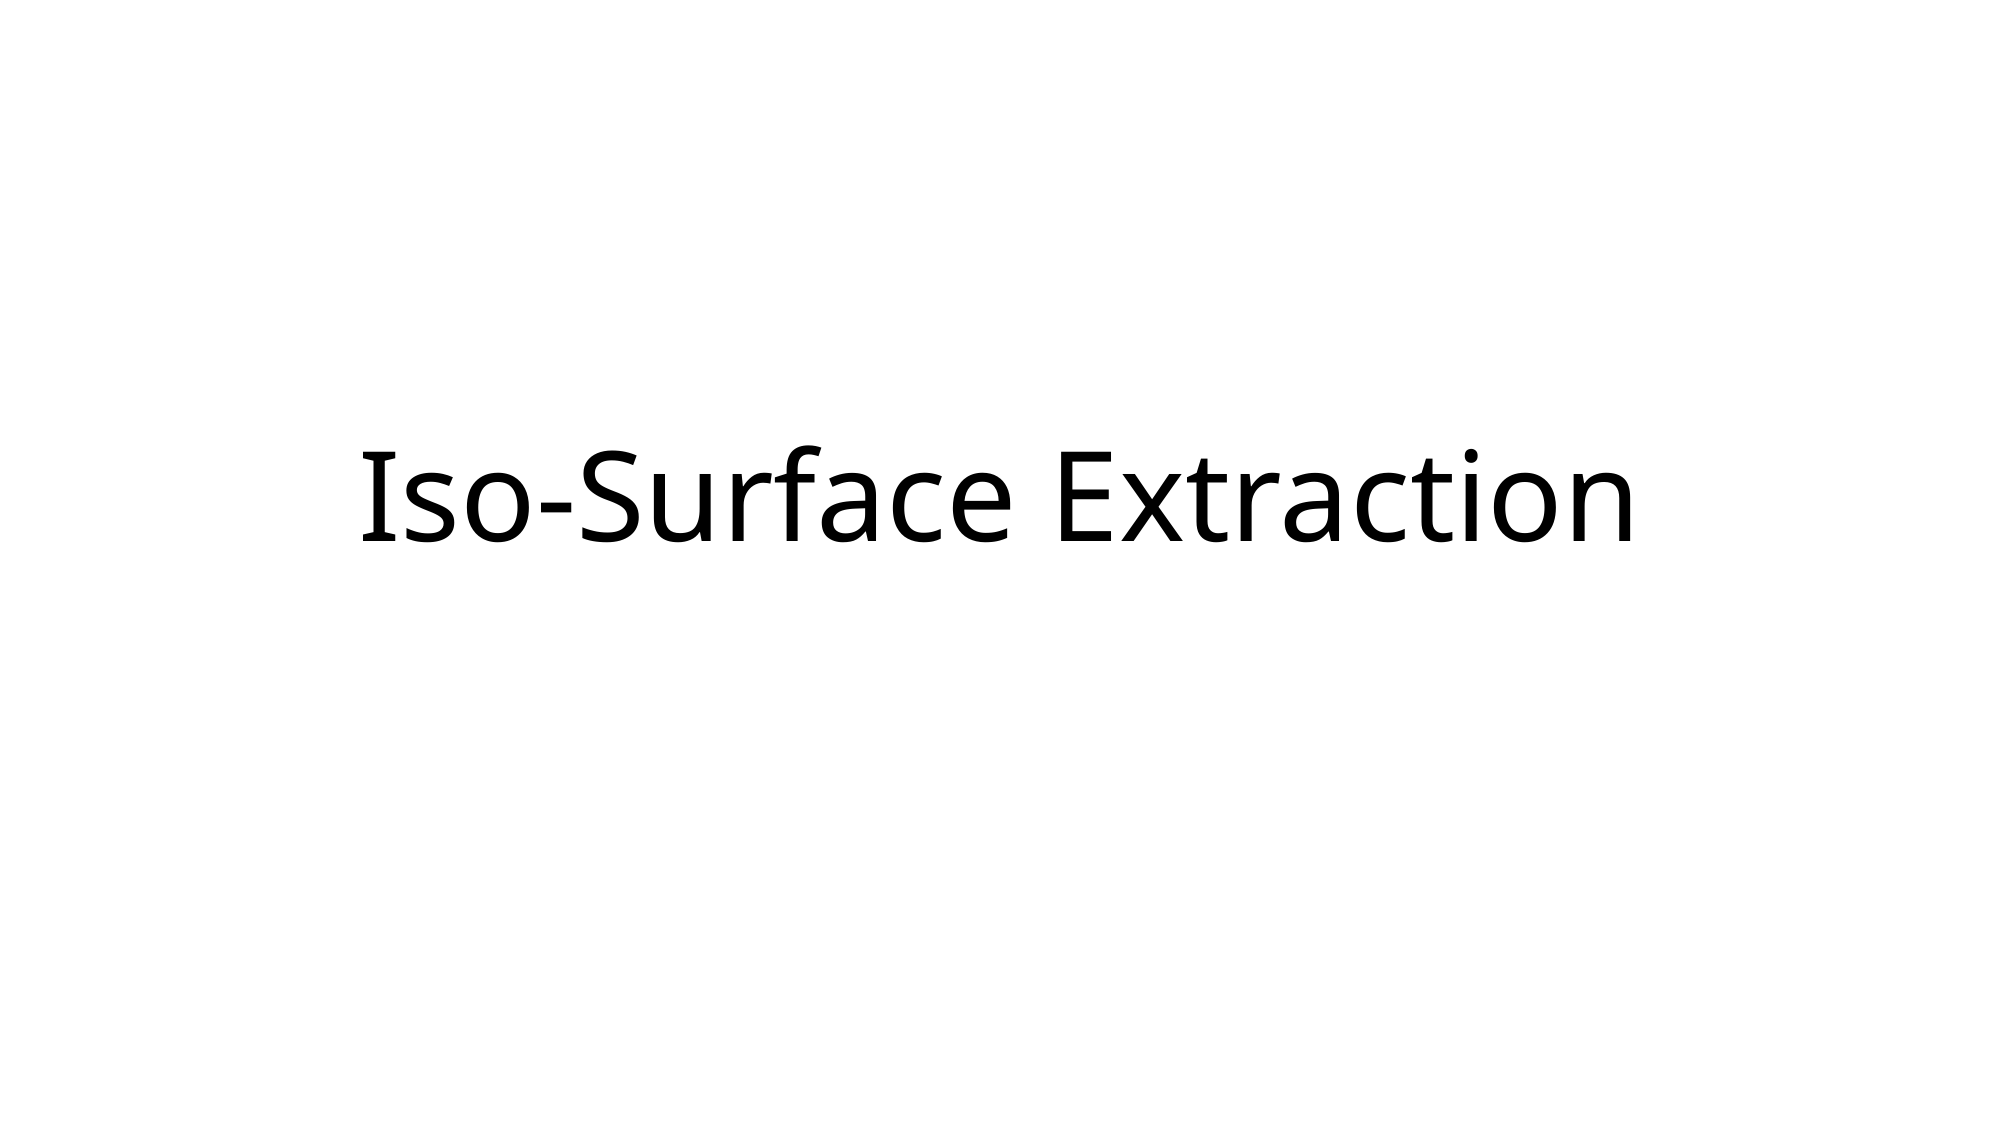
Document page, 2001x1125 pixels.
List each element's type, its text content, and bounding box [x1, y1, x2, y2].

title Iso-Surface Extraction [249, 184, 1750, 576]
